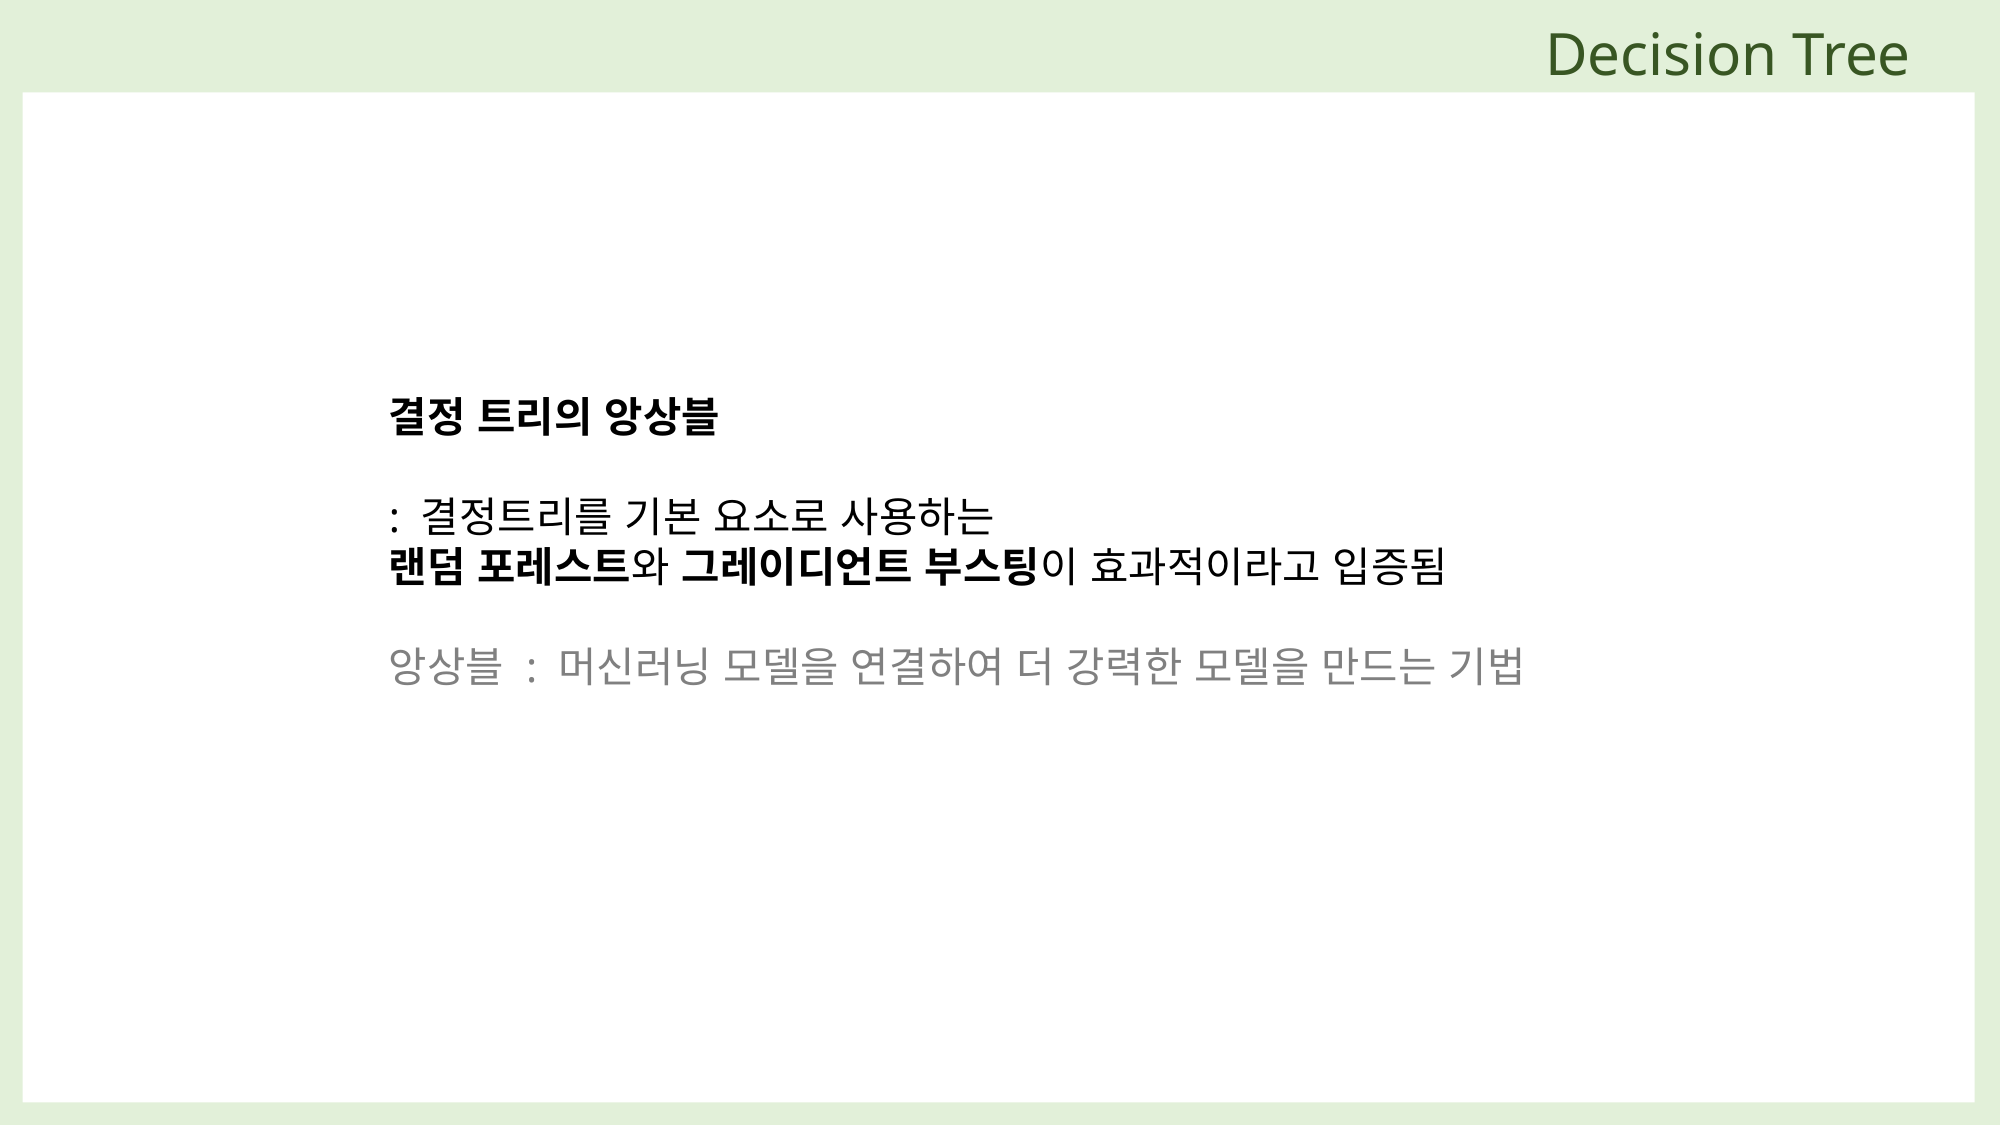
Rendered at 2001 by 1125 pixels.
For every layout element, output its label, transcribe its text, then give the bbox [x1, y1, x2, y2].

text_box Decision Tree [1530, 9, 1989, 95]
text_box 결정 트리의 앙상블 : 결정트리를 기본 요소로 사용하는 랜덤 포레스트와 그레이디언트 부스팅이 효과적이라고 입증됨 앙상블 : 머신러닝 모델을 연결하여 더 강력한 모델을 만드는 기법 [374, 383, 1640, 699]
